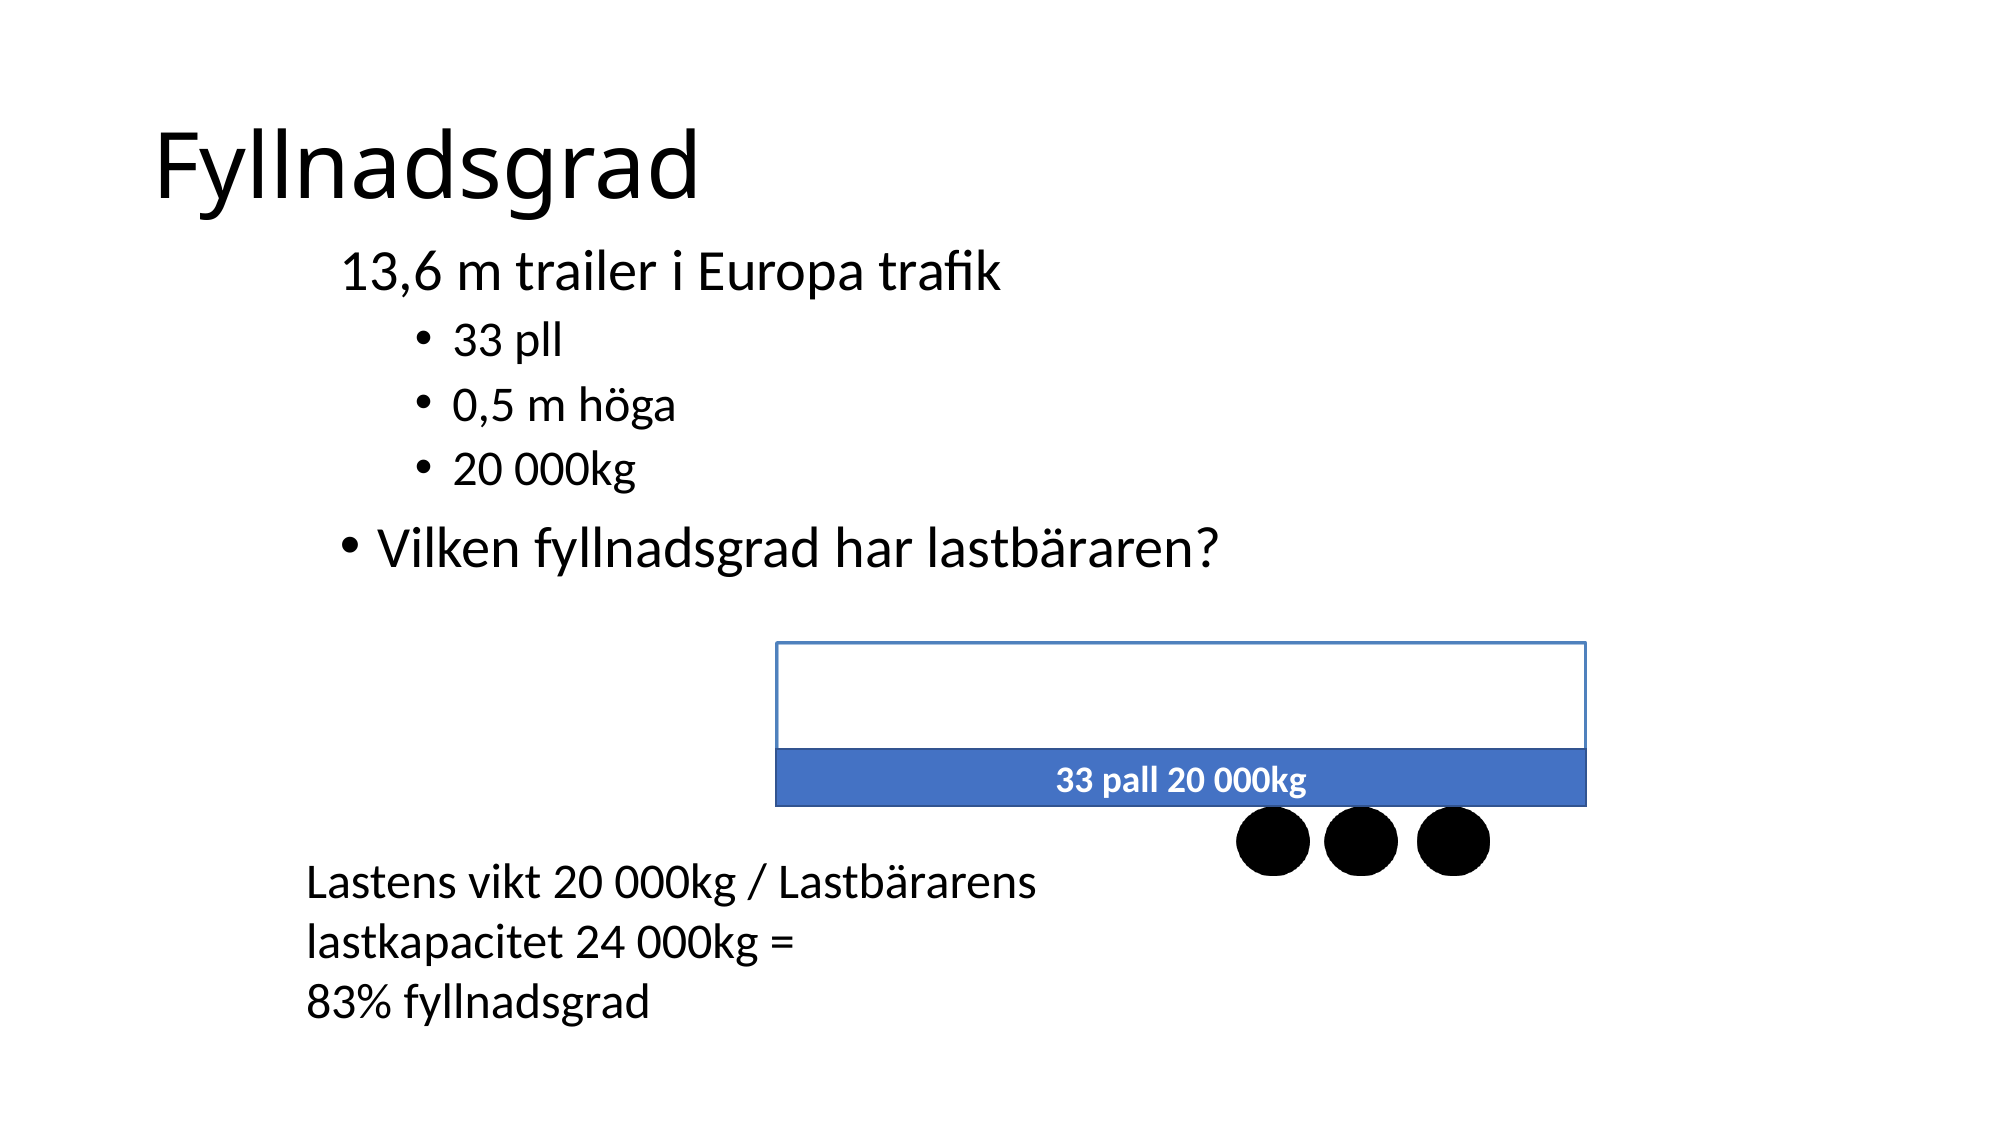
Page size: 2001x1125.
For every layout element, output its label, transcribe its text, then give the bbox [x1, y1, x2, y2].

text_box Lastens vikt 20 000kg / Lastbärarens lastkapacitet 24 000kg = 83% fyllnadsgrad [291, 840, 1140, 1036]
title Fyllnadsgrad [137, 59, 1863, 278]
list 13,6 m trailer i Europa trafik 33 pll 0,5 m höga 20 000kg Vilken fyllnadsgrad har lastbäraren? [324, 232, 1675, 975]
picture [775, 641, 1587, 876]
